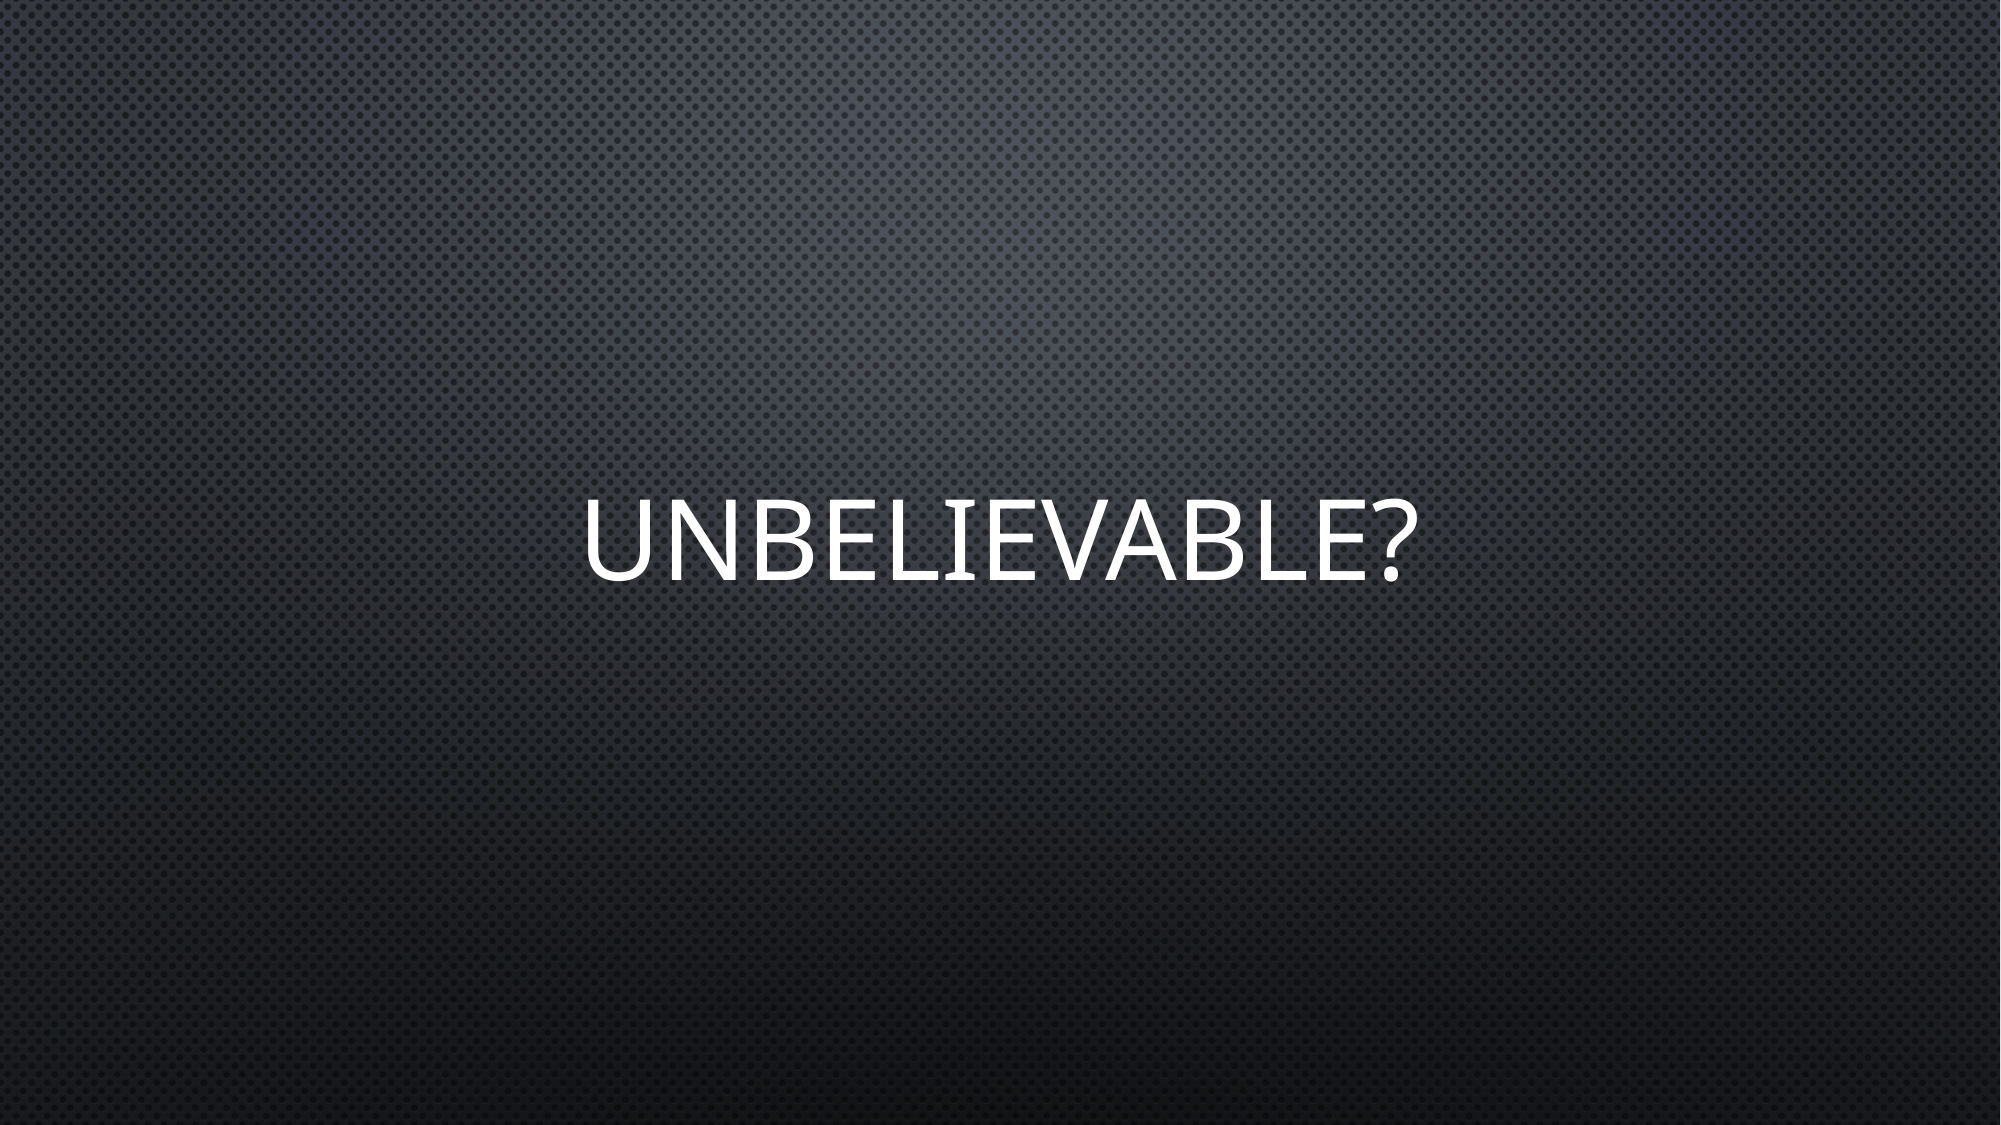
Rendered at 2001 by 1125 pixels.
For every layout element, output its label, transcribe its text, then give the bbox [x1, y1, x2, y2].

list UNBELIEVABLE? [187, 221, 1813, 921]
